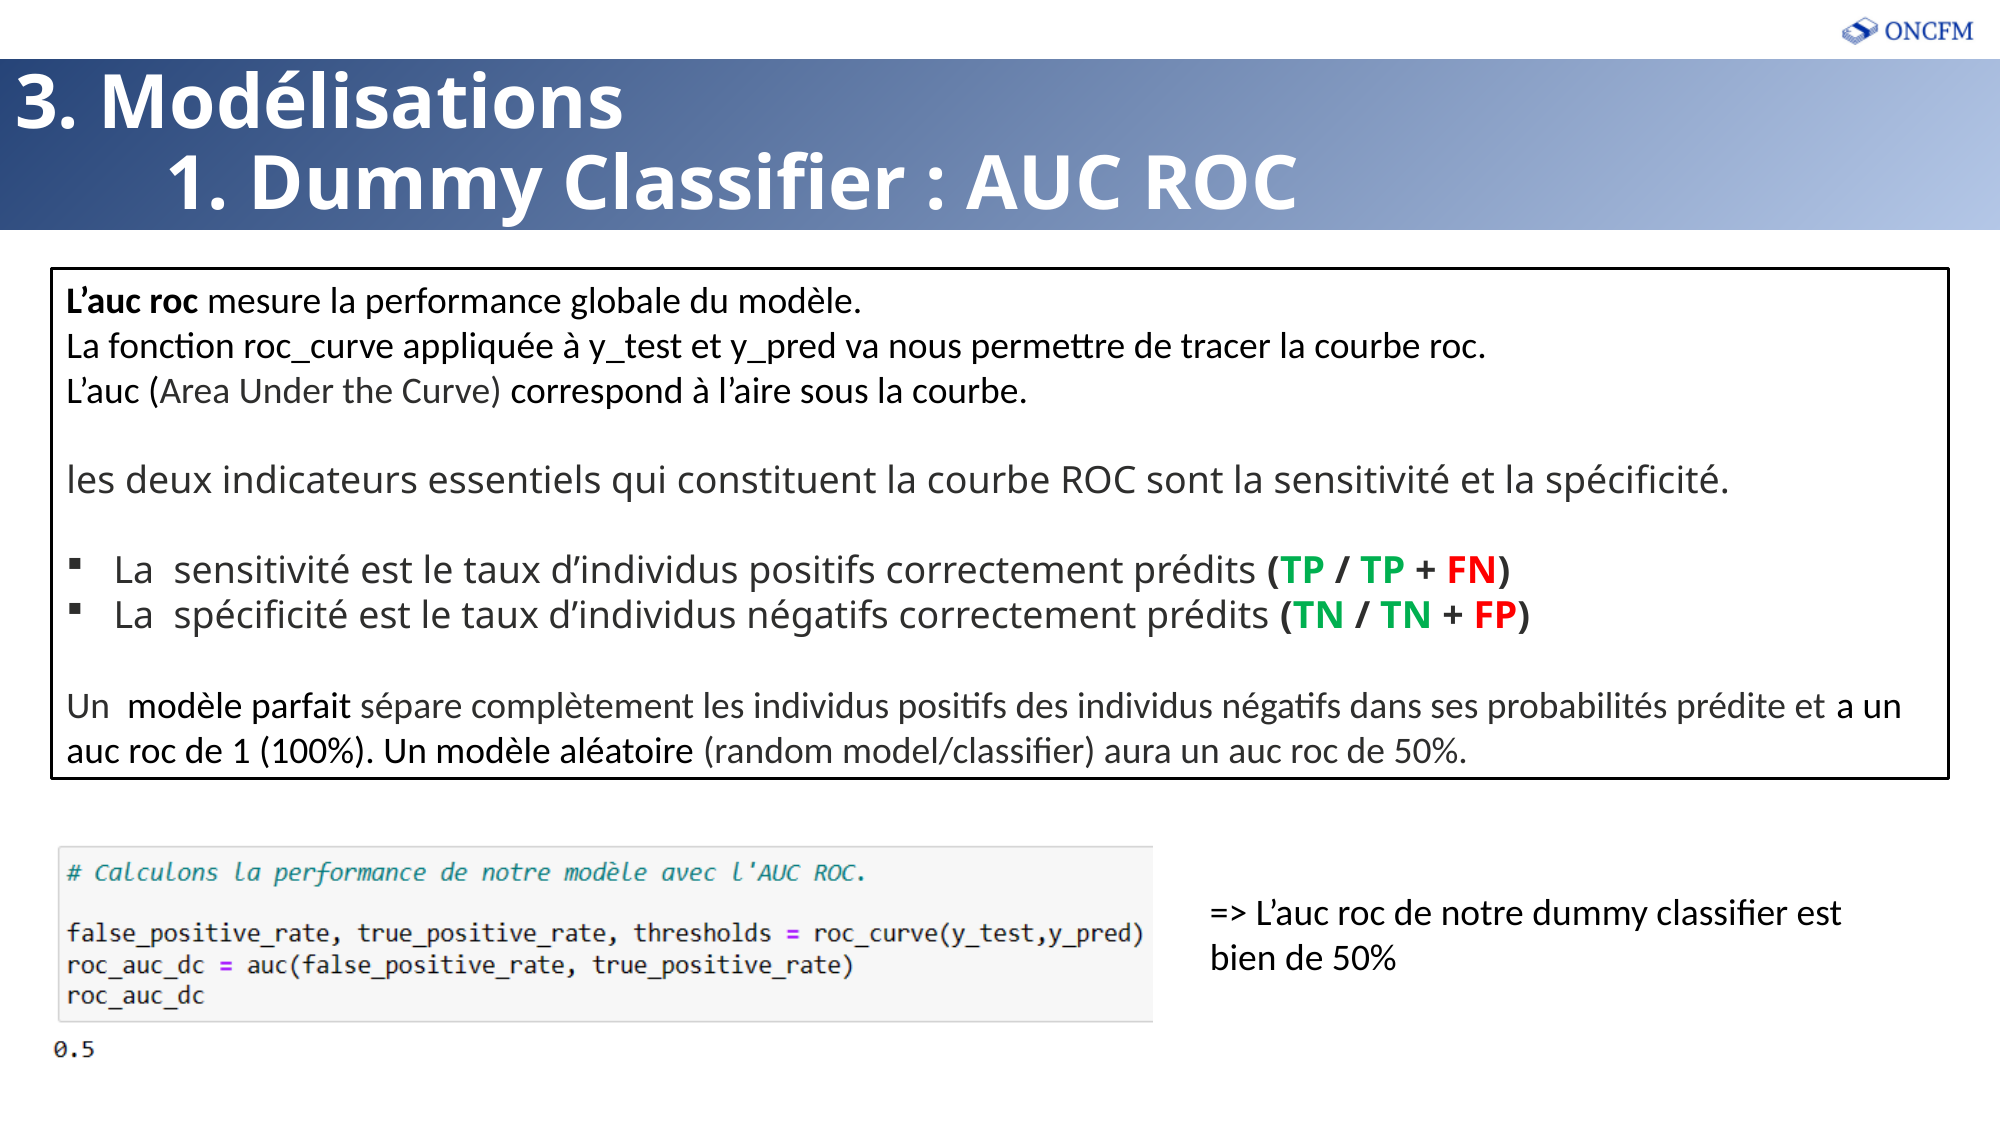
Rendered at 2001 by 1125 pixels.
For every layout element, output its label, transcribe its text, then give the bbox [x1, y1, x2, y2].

title 3. Modélisations 1. Dummy Classifier : AUC ROC [0, 59, 2000, 230]
picture [51, 839, 1153, 1066]
picture [1835, 0, 1981, 54]
text_box L’auc roc mesure la performance globale du modèle. La fonction roc_curve appliquée à y_test et y_pred va nous permettre de tracer la courbe roc. L’auc (Area Under the Curve) correspond à l’aire sous la courbe. les deux indicateurs essentiels qui constituent la courbe ROC sont la sensitivité et la spécificité. La sensitivité est le taux d’individus positifs correctement prédits (TP / TP + FN) La spécificité est le taux d’individus négatifs correctement prédits (TN / TN + FP) Un modèle parfait sépare complètement les individus positifs des individus négatifs dans ses probabilités prédite et a un auc roc de 1 (100%). Un modèle aléatoire (random model/classifier) aura un auc roc de 50%. [51, 268, 1949, 779]
text_box => L’auc roc de notre dummy classifier est bien de 50% [1195, 881, 1865, 986]
